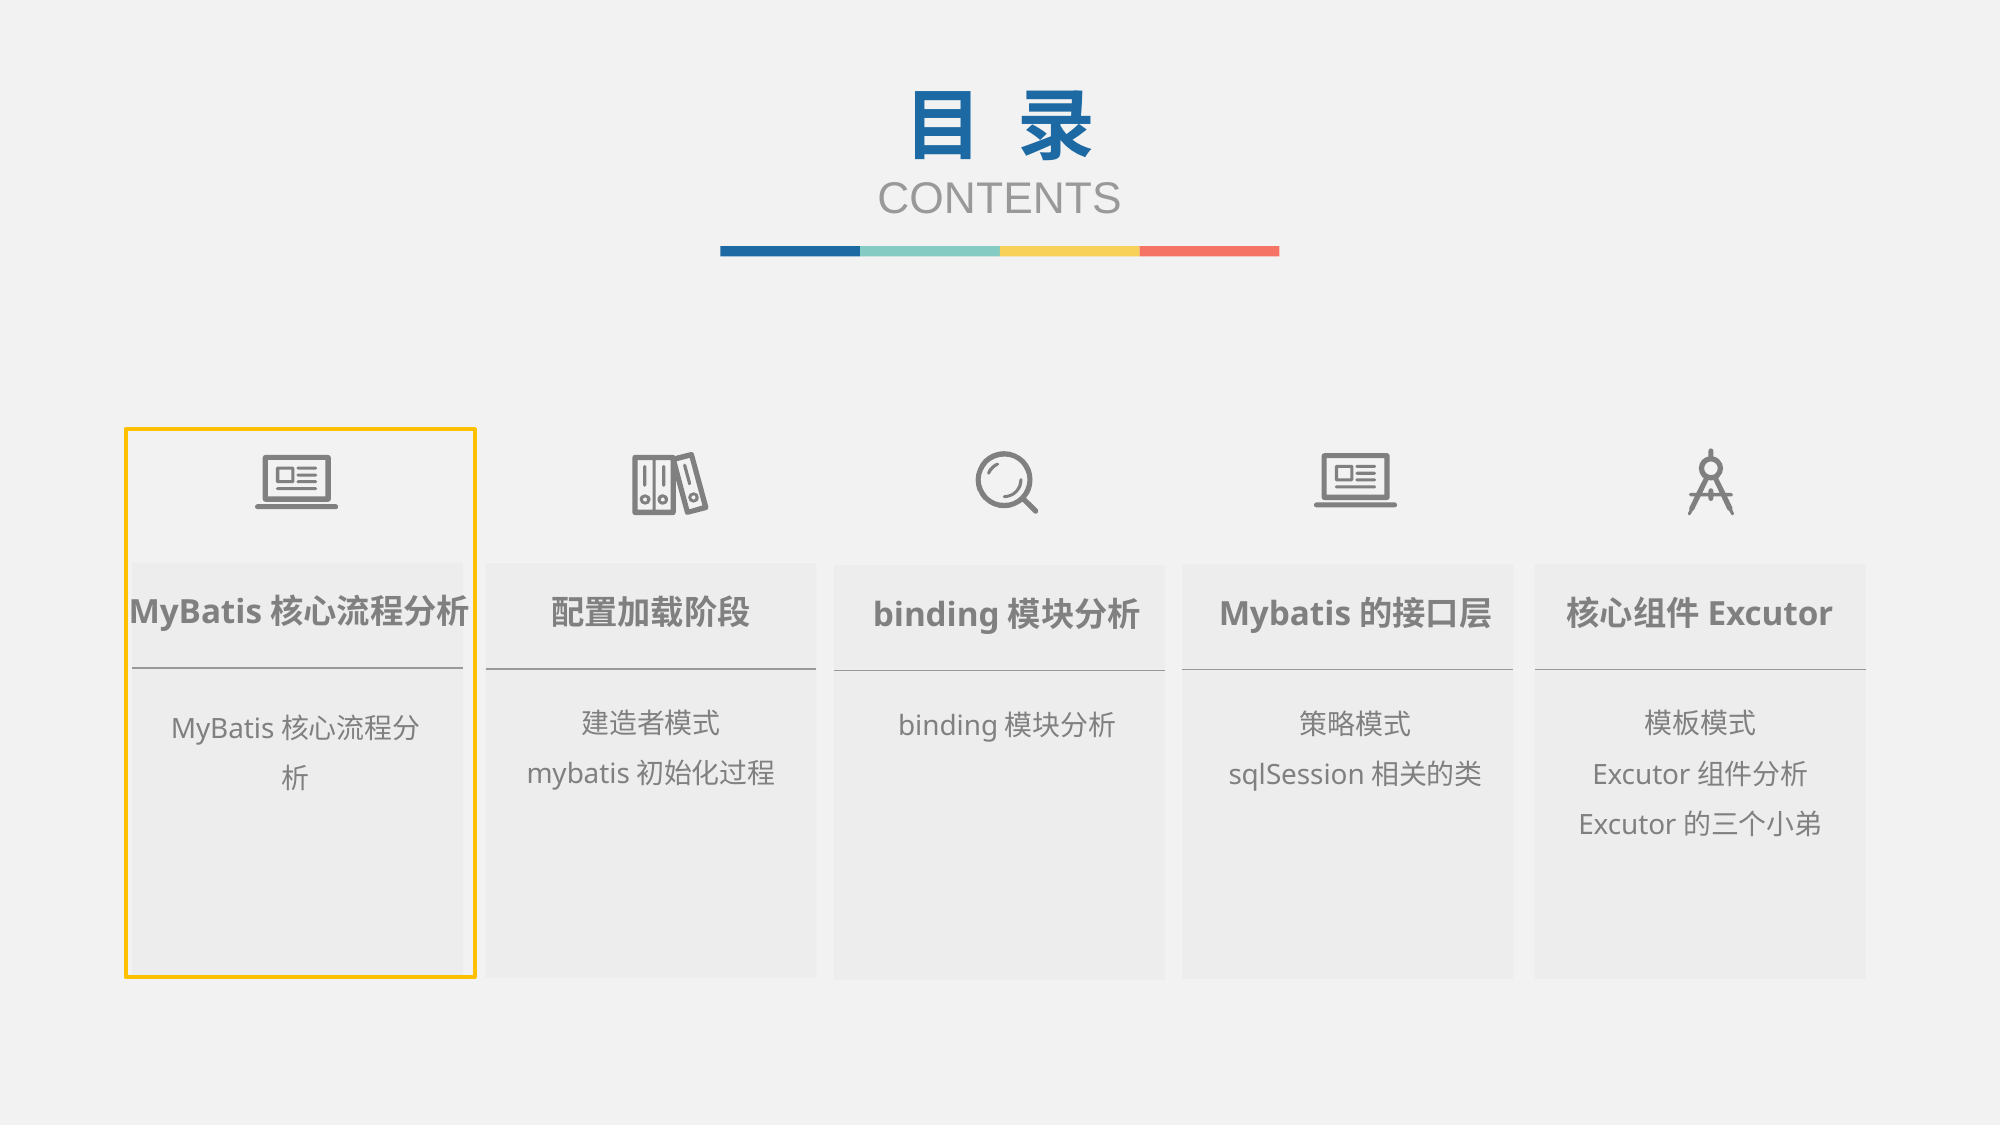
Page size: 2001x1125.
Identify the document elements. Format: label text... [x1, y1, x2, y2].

text_box [1321, 453, 1390, 501]
text_box [1687, 448, 1734, 516]
text_box 目 录 CONTENTS [838, 68, 1162, 230]
text_box [632, 452, 709, 516]
text_box MyBatis核心流程分析 [113, 583, 124, 638]
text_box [1182, 564, 1514, 980]
text_box [975, 451, 1039, 514]
text_box [124, 427, 477, 979]
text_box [833, 564, 1165, 980]
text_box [1534, 563, 1866, 979]
text_box [1313, 502, 1398, 508]
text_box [131, 562, 464, 978]
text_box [720, 245, 1280, 257]
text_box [485, 563, 817, 979]
